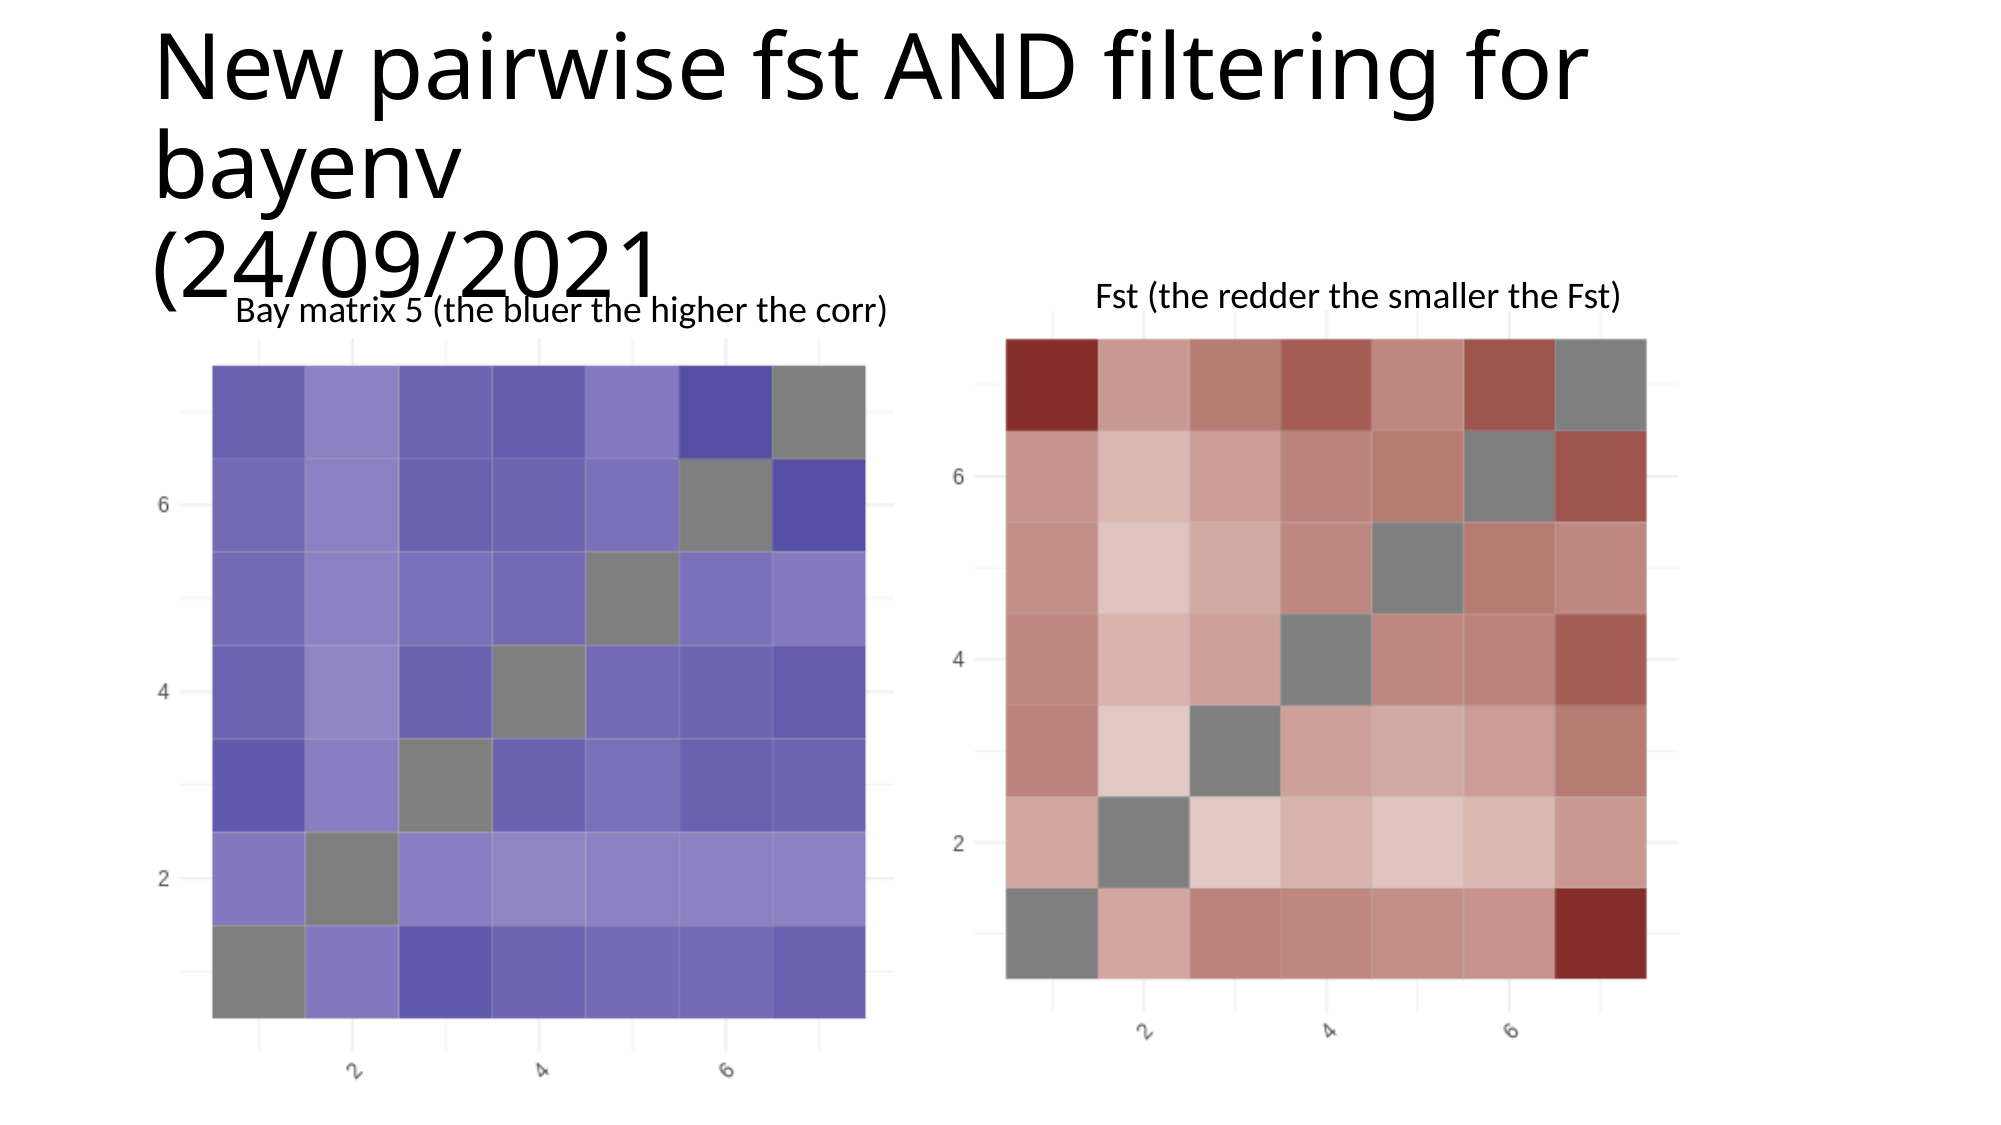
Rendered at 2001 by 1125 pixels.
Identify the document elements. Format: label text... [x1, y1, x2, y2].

picture [923, 311, 1679, 1066]
text_box Bay matrix 5 (the bluer the higher the corr) [220, 277, 904, 337]
text_box Fst (the redder the smaller the Fst) [1080, 263, 1638, 311]
picture [137, 338, 894, 1107]
title New pairwise fst AND filtering for bayenv (24/09/2021 [137, 59, 1863, 278]
